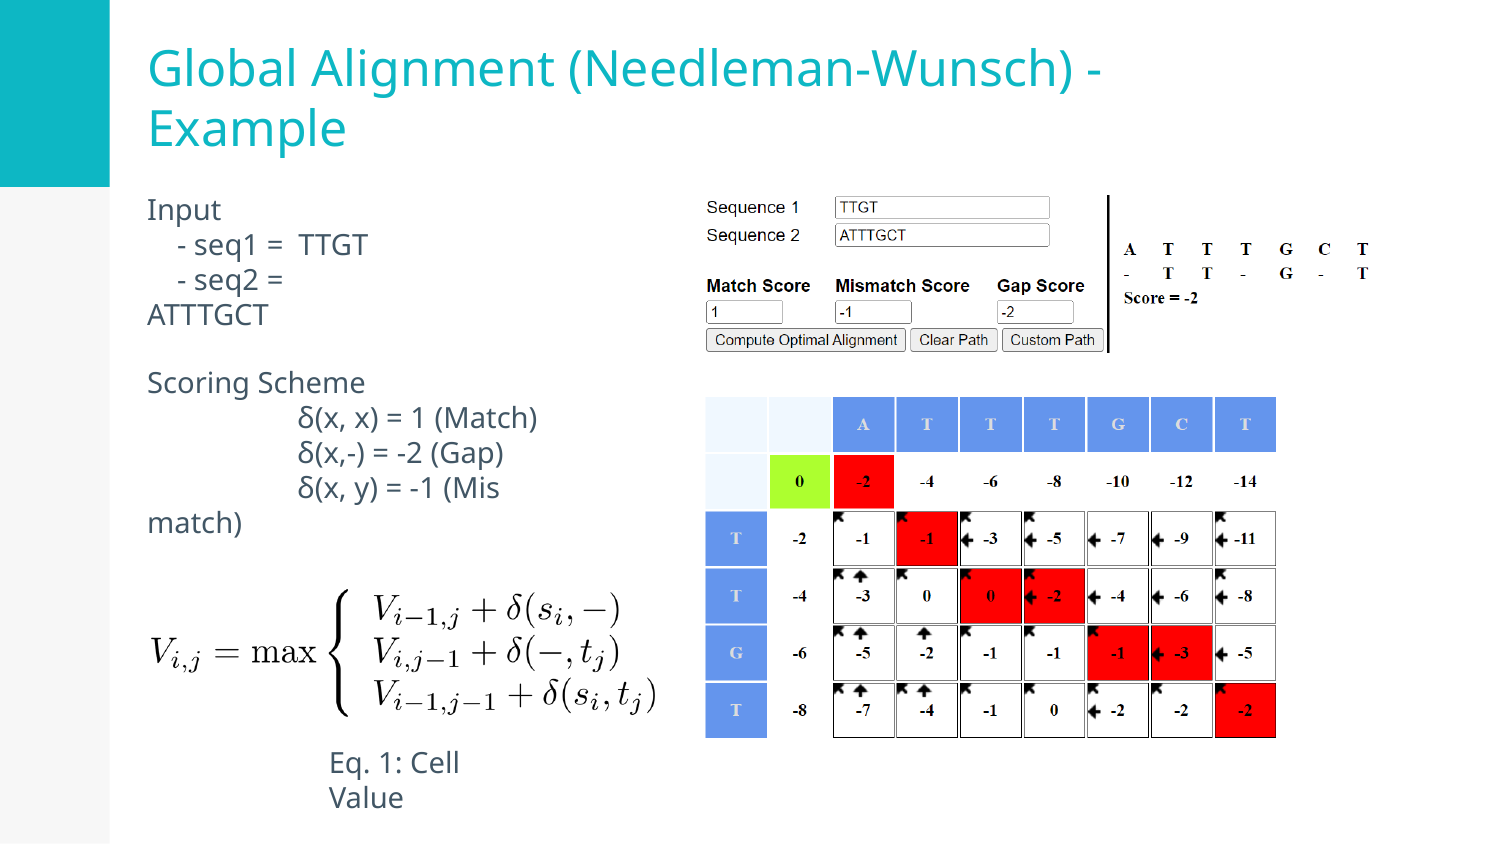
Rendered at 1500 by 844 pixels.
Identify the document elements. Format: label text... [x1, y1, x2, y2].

picture [150, 589, 655, 718]
list Input - seq1 = TTGT - seq2 = ATTTGCT [132, 176, 409, 336]
title Global Alignment (Needleman-Wunsch) - Example [132, 84, 1128, 172]
picture [695, 180, 1382, 760]
text_box Eq. 1: Cell Value [313, 729, 523, 785]
text_box Scoring Scheme δ(x, x) = 1 (Match) δ(x,-) = -2 (Gap) δ(x, y) = -1 (Mis match) [132, 349, 568, 572]
